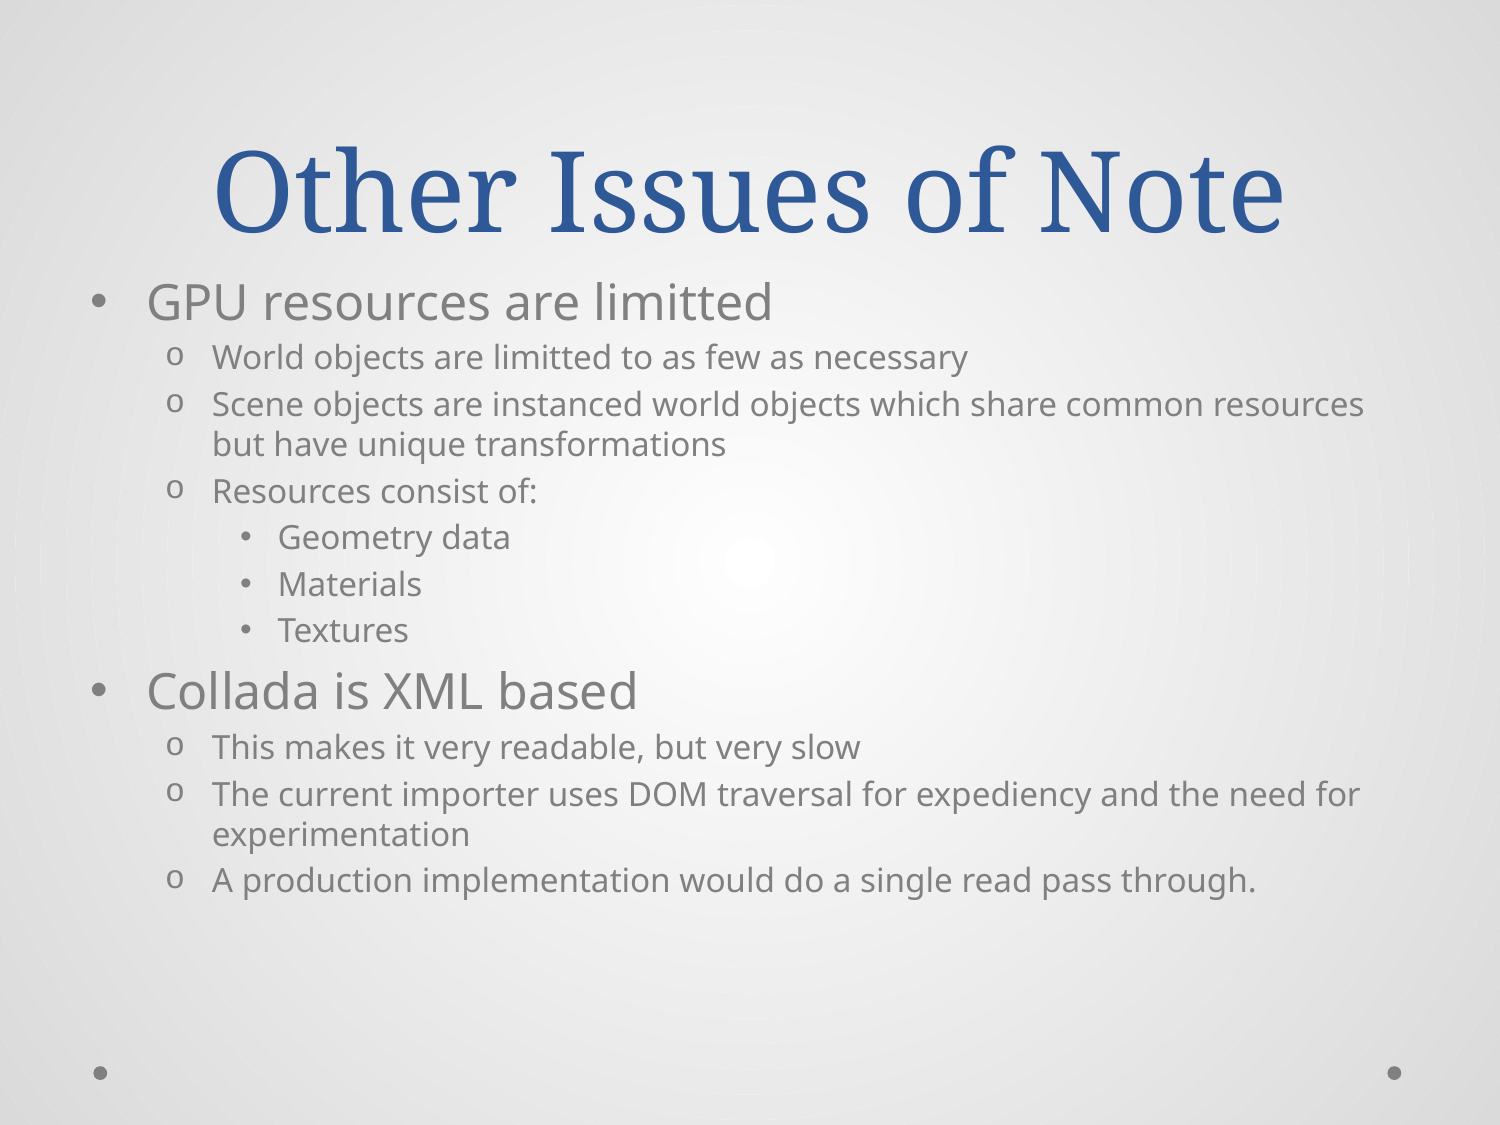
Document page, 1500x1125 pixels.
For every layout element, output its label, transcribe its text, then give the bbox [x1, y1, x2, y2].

list GPU resources are limitted World objects are limitted to as few as necessary Scene objects are instanced world objects which share common resources but have unique transformations Resources consist of: Geometry data Materials Textures Collada is XML based This makes it very readable, but very slow The current importer uses DOM traversal for expediency and the need for experimentation A production implementation would do a single read pass through. [75, 262, 1425, 1005]
title Other Issues of Note [75, 0, 1425, 262]
